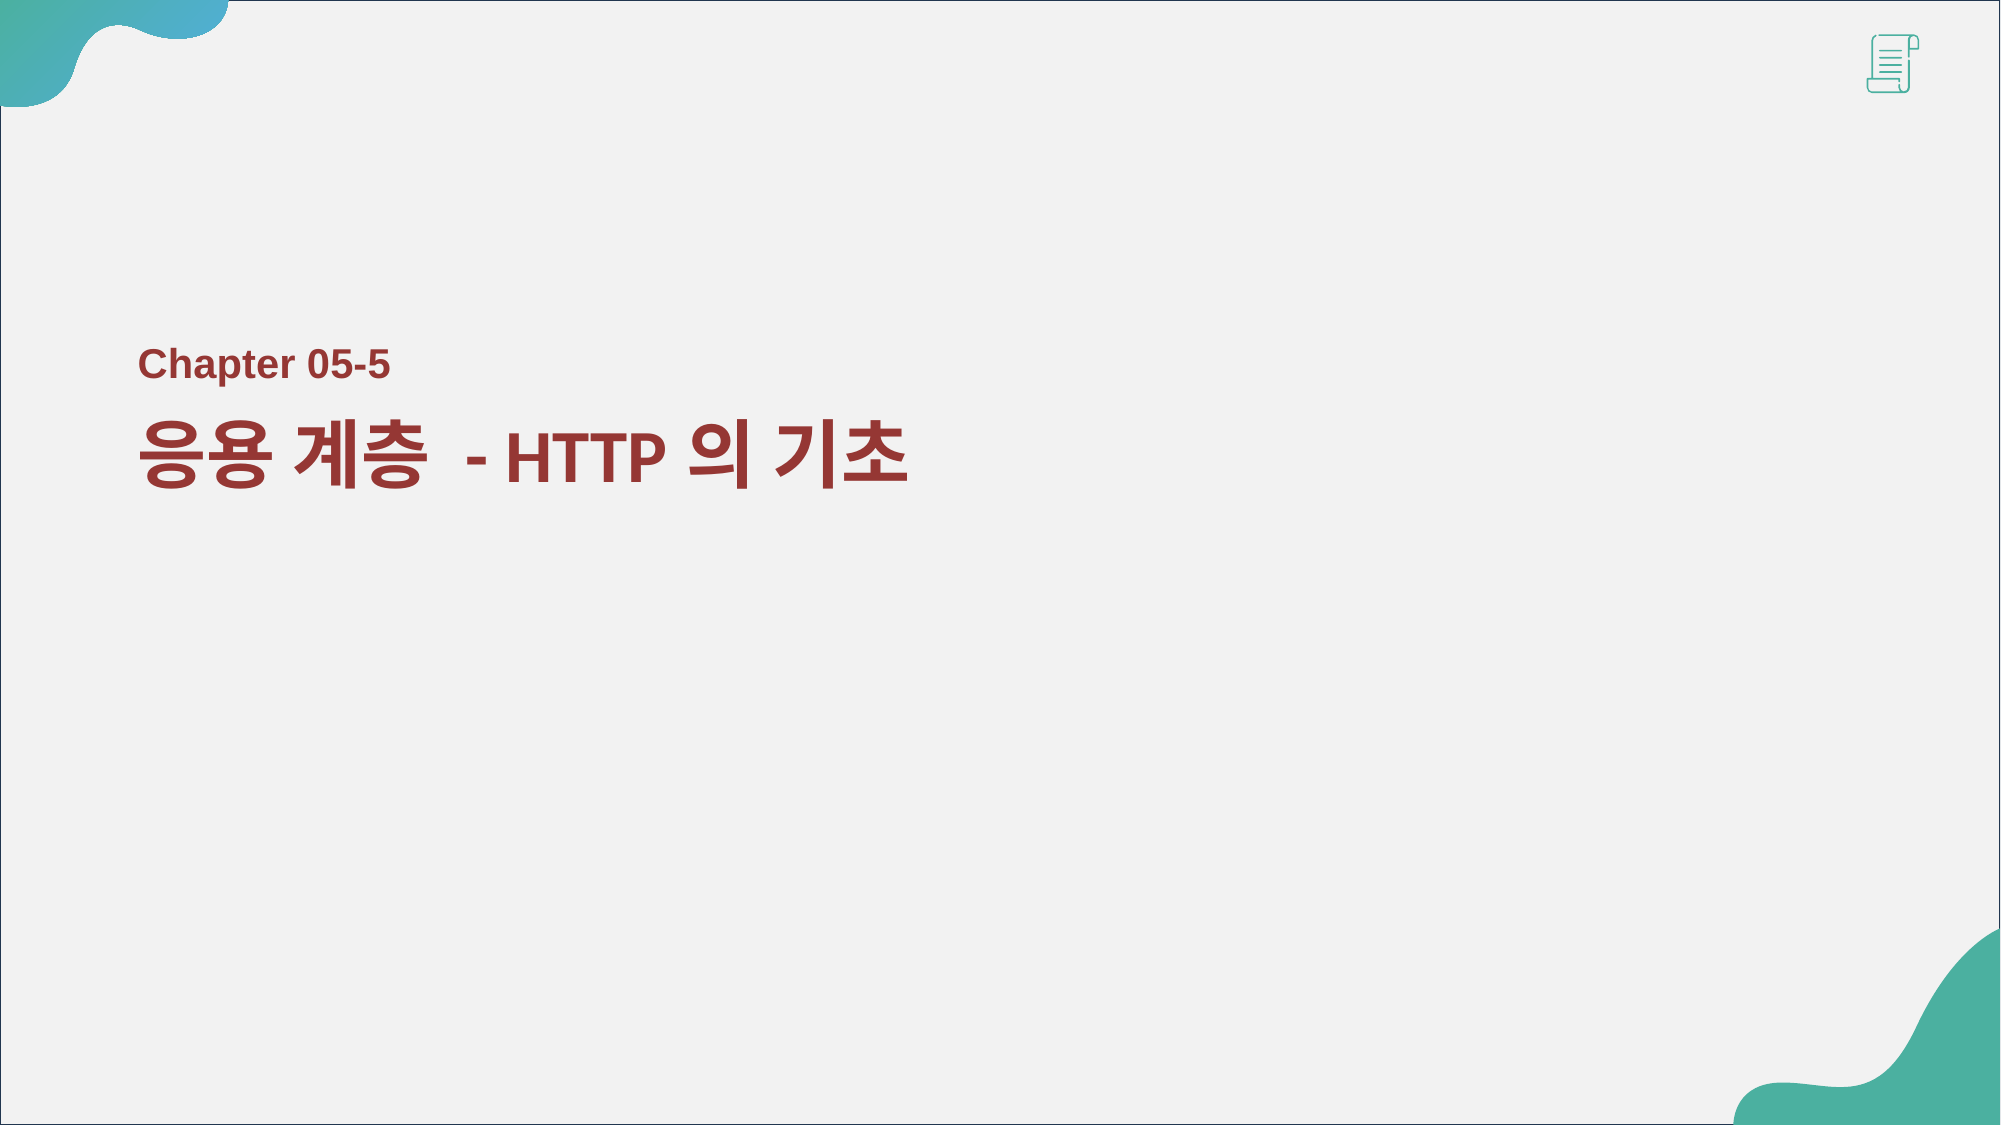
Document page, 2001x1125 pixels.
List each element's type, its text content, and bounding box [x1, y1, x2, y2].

list Chapter 05-5 응용 계층 - HTTP의 기초 [137, 237, 1822, 598]
